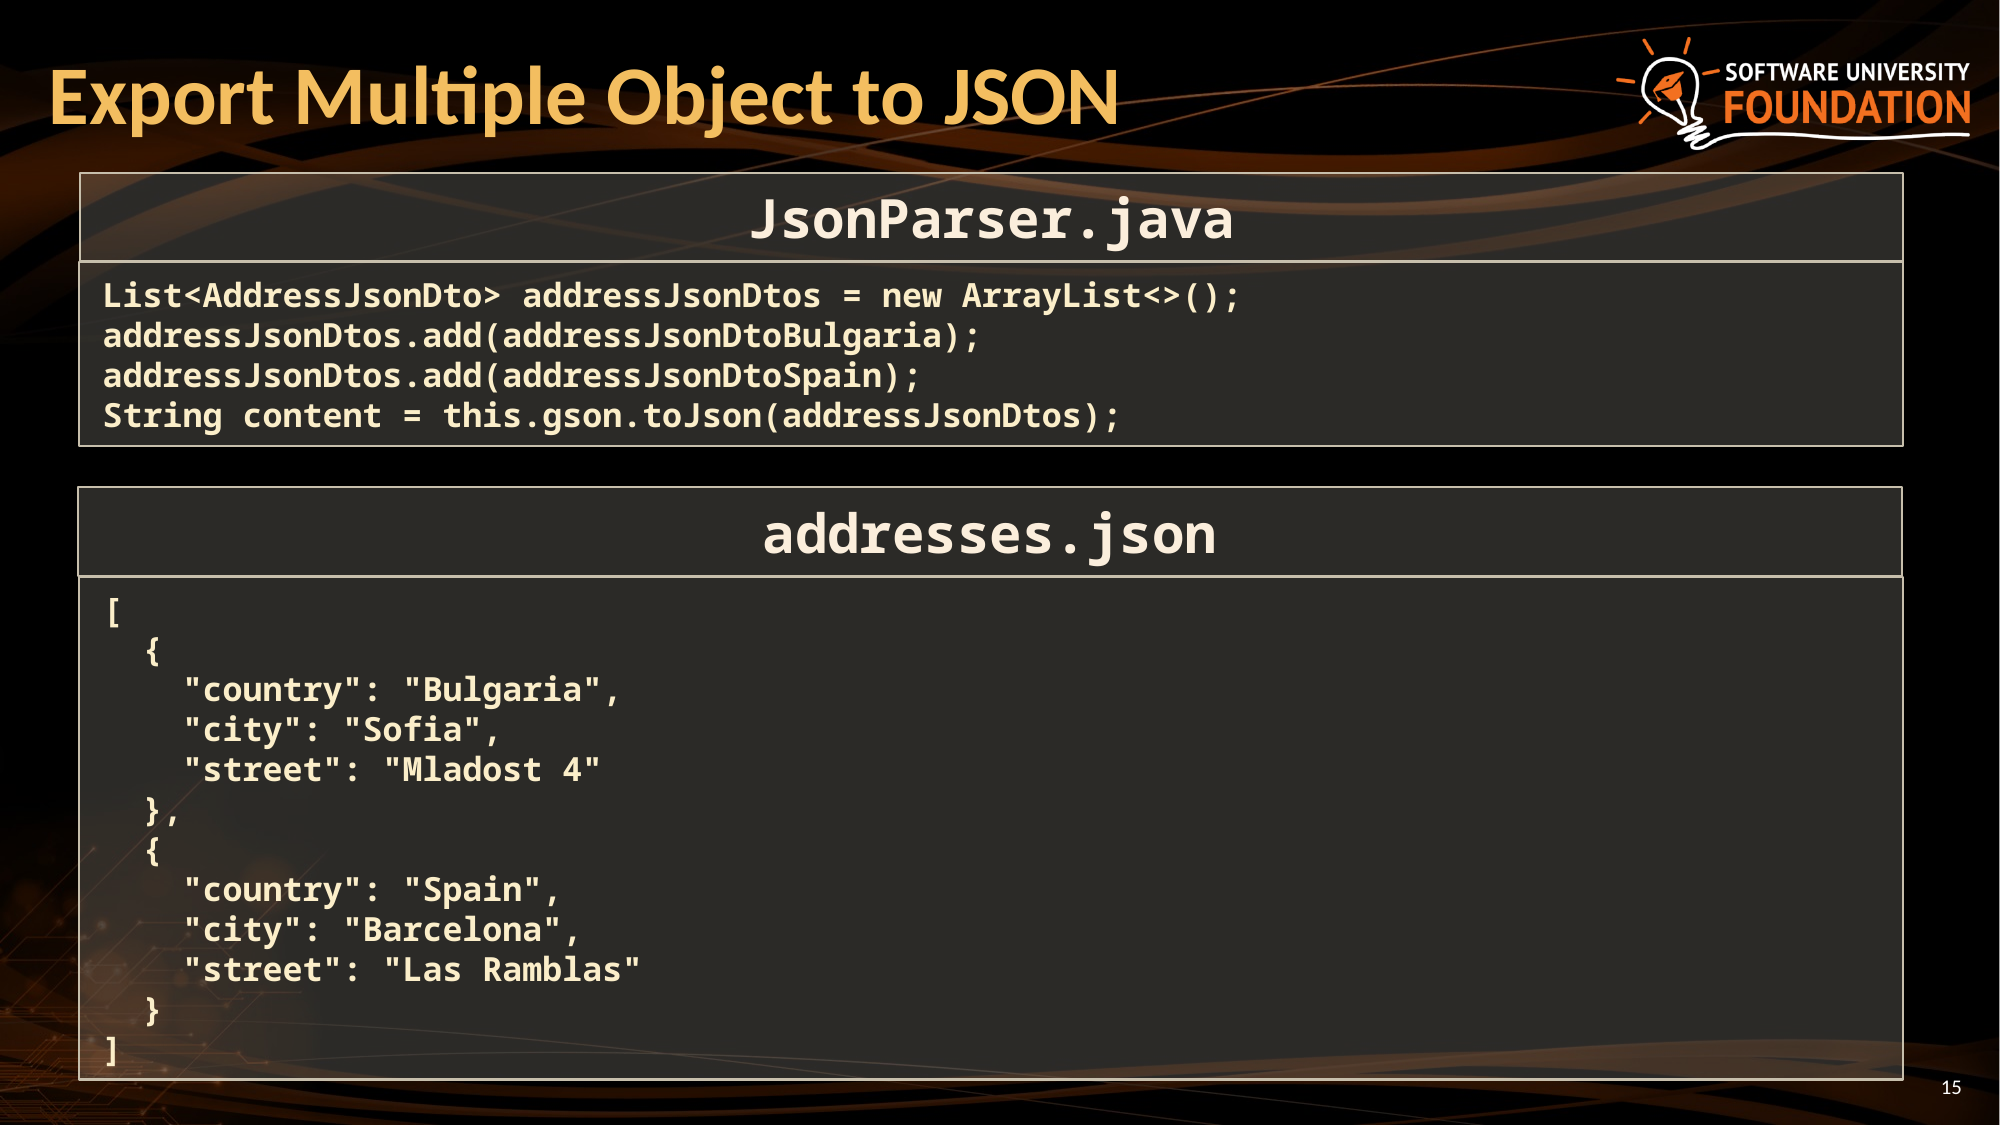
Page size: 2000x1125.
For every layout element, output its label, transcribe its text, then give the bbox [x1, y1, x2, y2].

text_box JsonParser.java [79, 172, 1904, 262]
slide_number 15 [1897, 1070, 1968, 1103]
text_box addresses.json [78, 487, 1902, 576]
text_box List<AddressJsonDto> addressJsonDtos = new ArrayList<>(); addressJsonDtos.add(addressJsonDtoBulgaria); addressJsonDtos.add(addressJsonDtoSpain); String content = this.gson.toJson(addressJsonDtos); [79, 262, 1903, 446]
picture [0, 0, 2000, 1125]
text_box [ { "country": "Bulgaria", "city": "Sofia", "street": "Mladost 4" }, { "country": "Spain", "city": "Barcelona", "street": "Las Ramblas" } ] [79, 576, 1903, 1080]
title Export Multiple Object to JSON [30, 6, 1602, 189]
